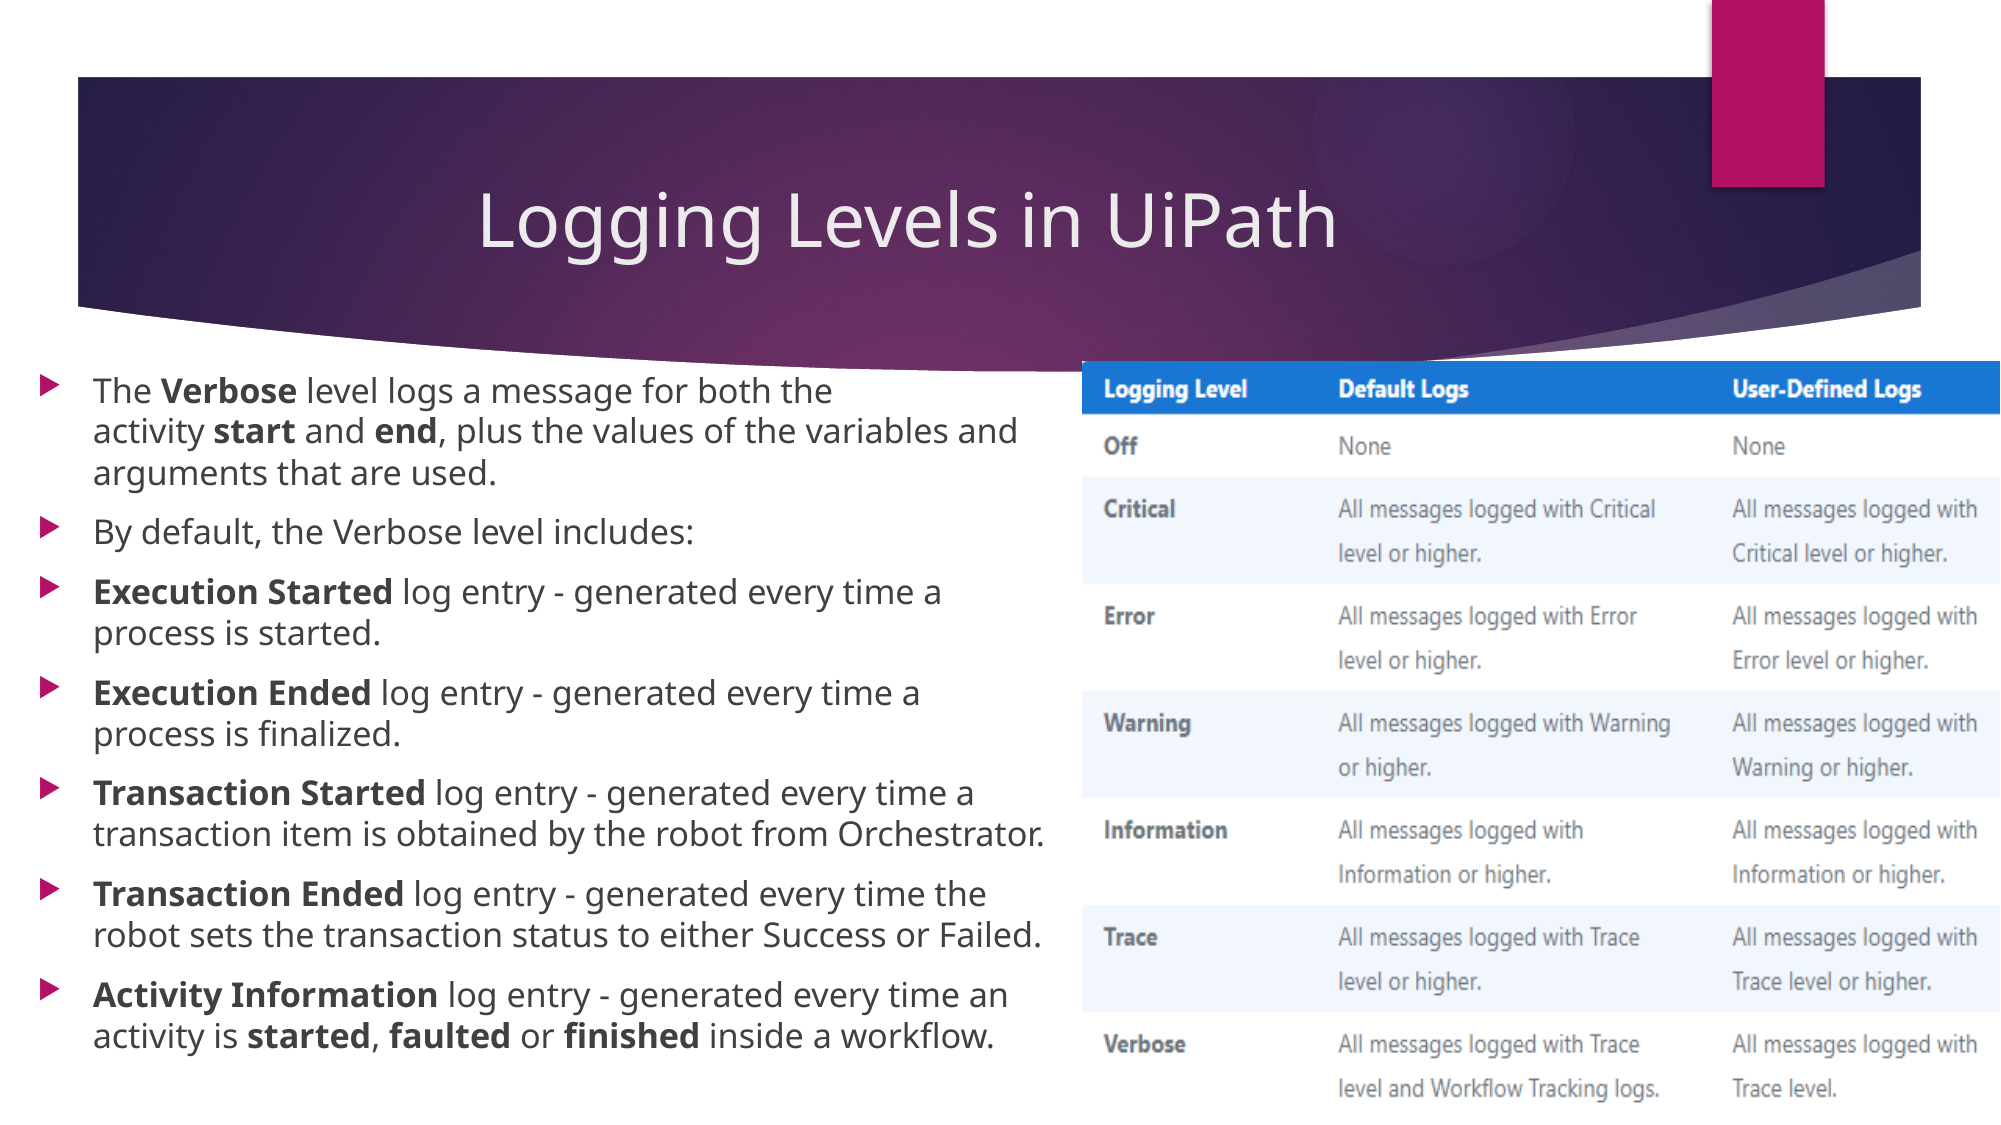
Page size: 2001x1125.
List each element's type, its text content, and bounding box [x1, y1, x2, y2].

list The Verbose level logs a message for both the activity start and end, plus the values of the variables and arguments that are used. By default, the Verbose level includes: Execution Started log entry - generated every time a process is started. Execution Ended log entry - generated every time a process is finalized. Transaction Started log entry - generated every time a transaction item is obtained by the robot from Orchestrator. Transaction Ended log entry - generated every time the robot sets the transaction status to either Success or Failed. Activity Information log entry - generated every time an activity is started, faulted or finished inside a workflow. [22, 361, 1061, 1125]
title Logging Levels in UiPath [189, 159, 1627, 276]
picture [1082, 361, 2000, 1125]
